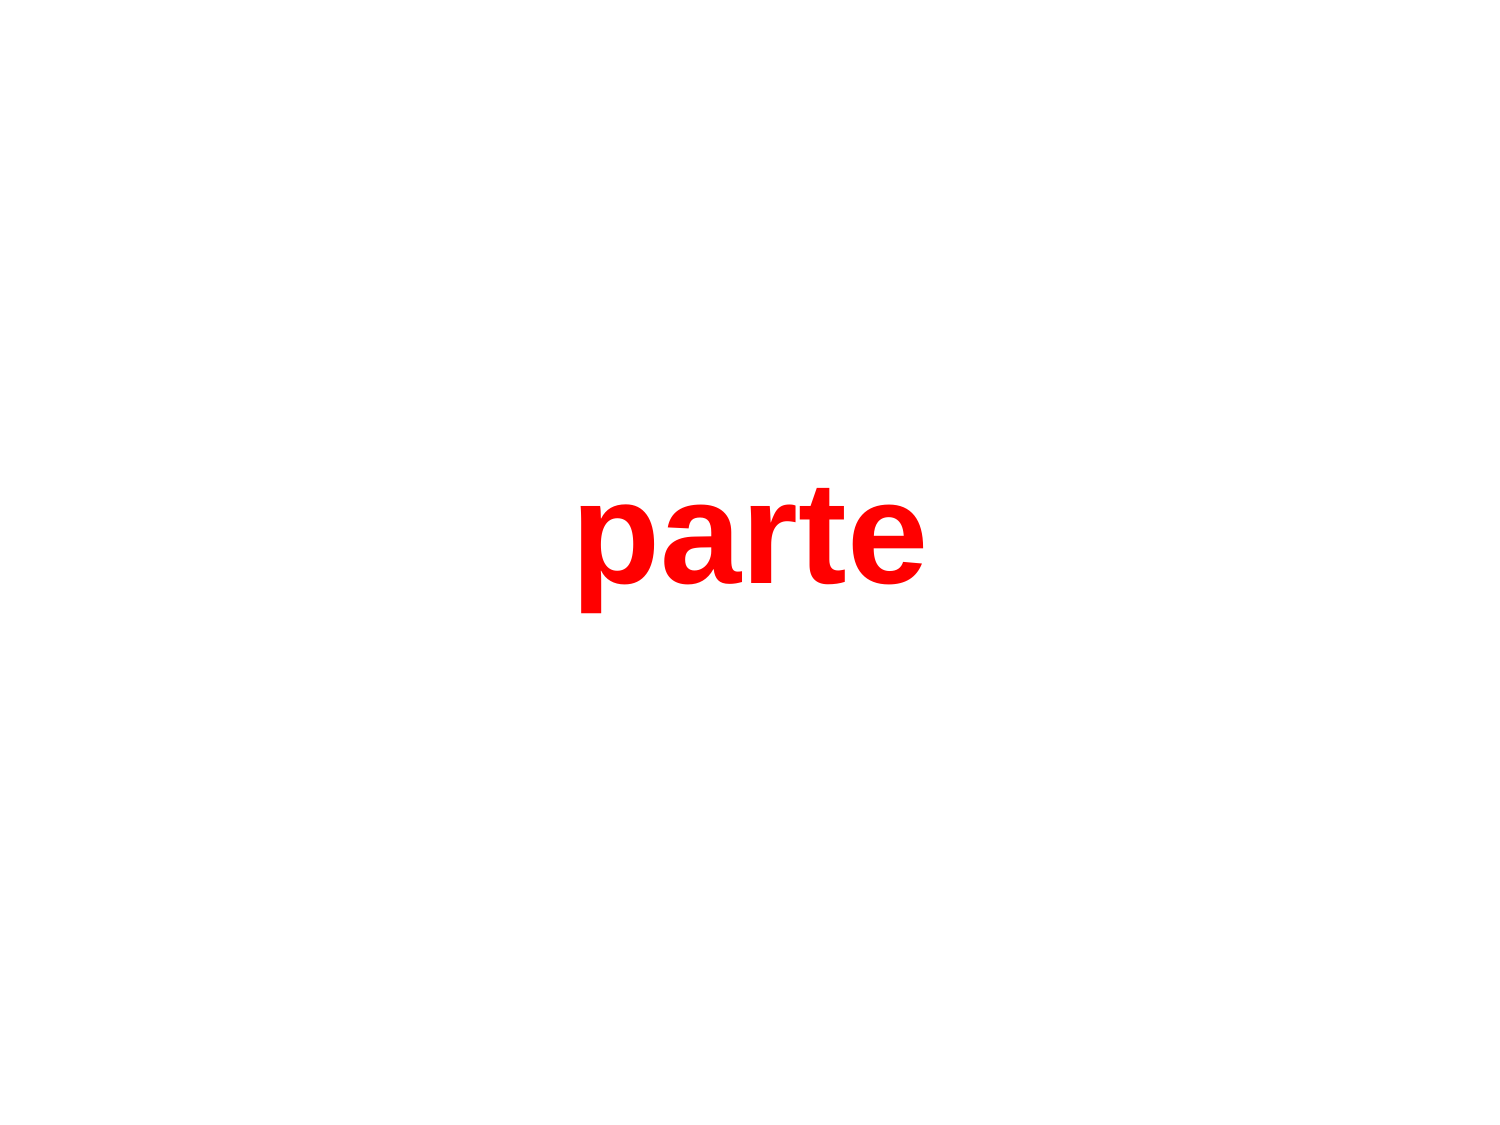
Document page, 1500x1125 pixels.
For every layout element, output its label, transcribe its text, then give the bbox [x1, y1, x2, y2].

title parte [112, 349, 1388, 591]
